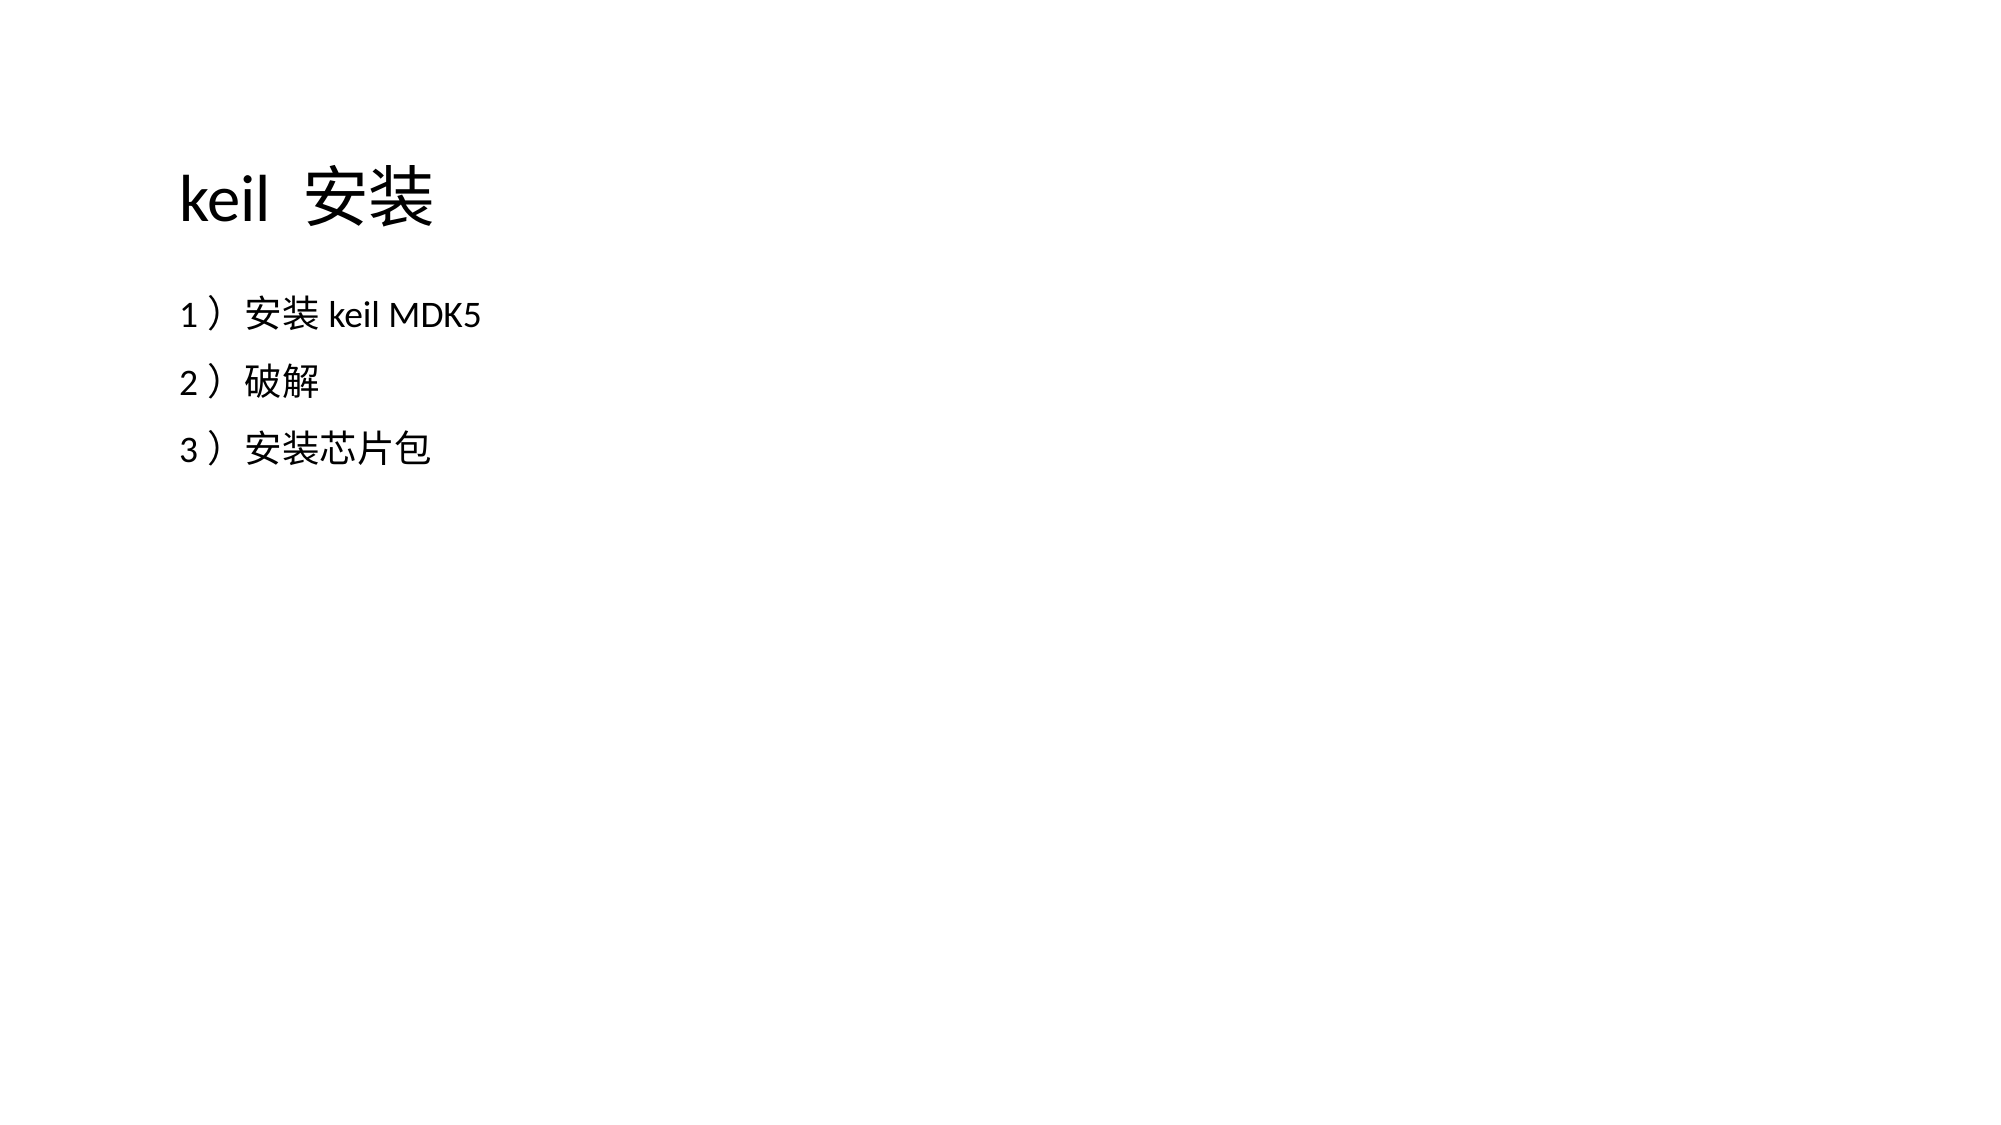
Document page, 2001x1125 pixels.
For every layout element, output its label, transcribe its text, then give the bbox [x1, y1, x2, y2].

title keil 安装 [164, 136, 802, 243]
text_box 1）安装keil MDK5 2）破解 3）安装芯片包 [164, 260, 740, 523]
